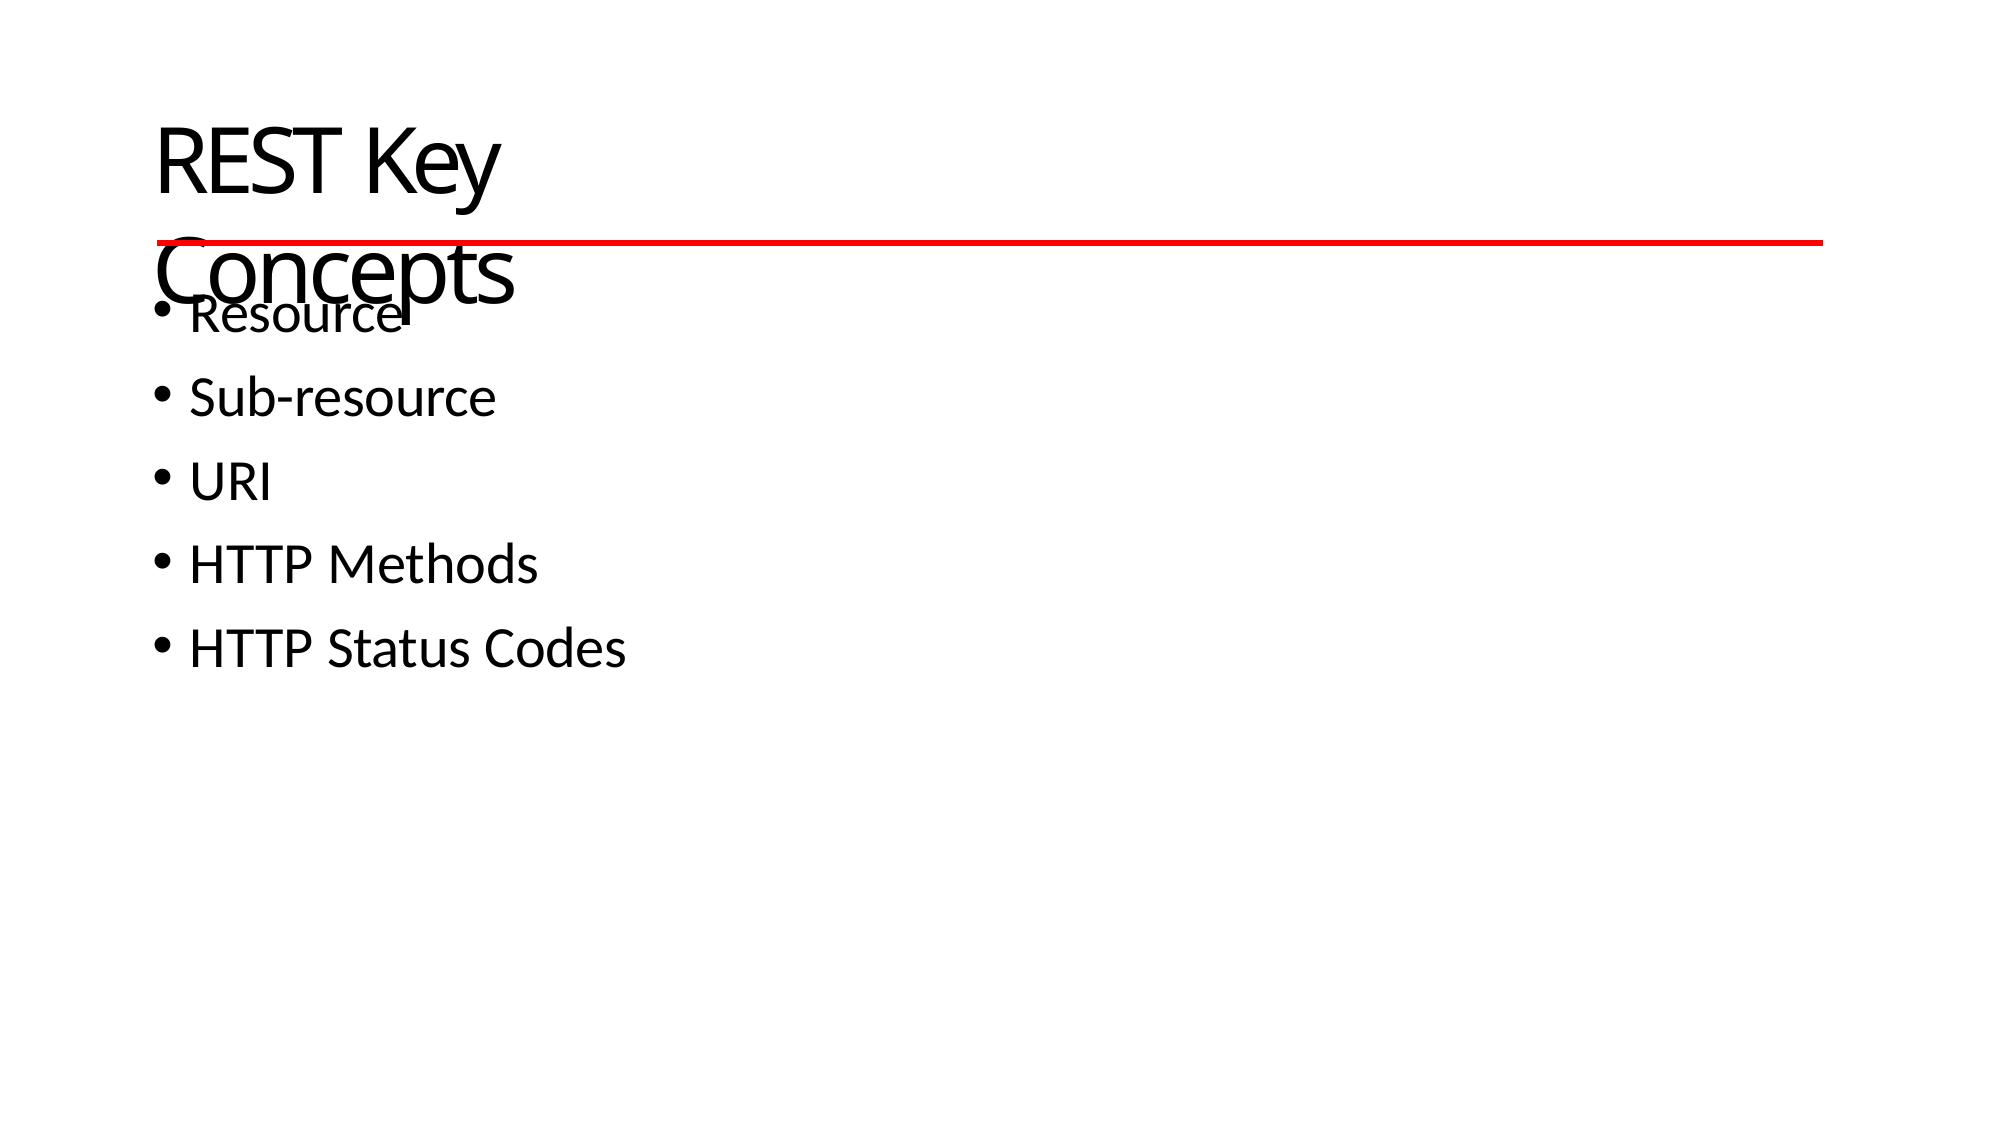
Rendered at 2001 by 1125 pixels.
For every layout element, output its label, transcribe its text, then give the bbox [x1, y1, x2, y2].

title REST Key Concepts [150, 100, 834, 323]
text_box Resource Sub-resource URI HTTP Methods HTTP Status Codes [150, 257, 633, 680]
